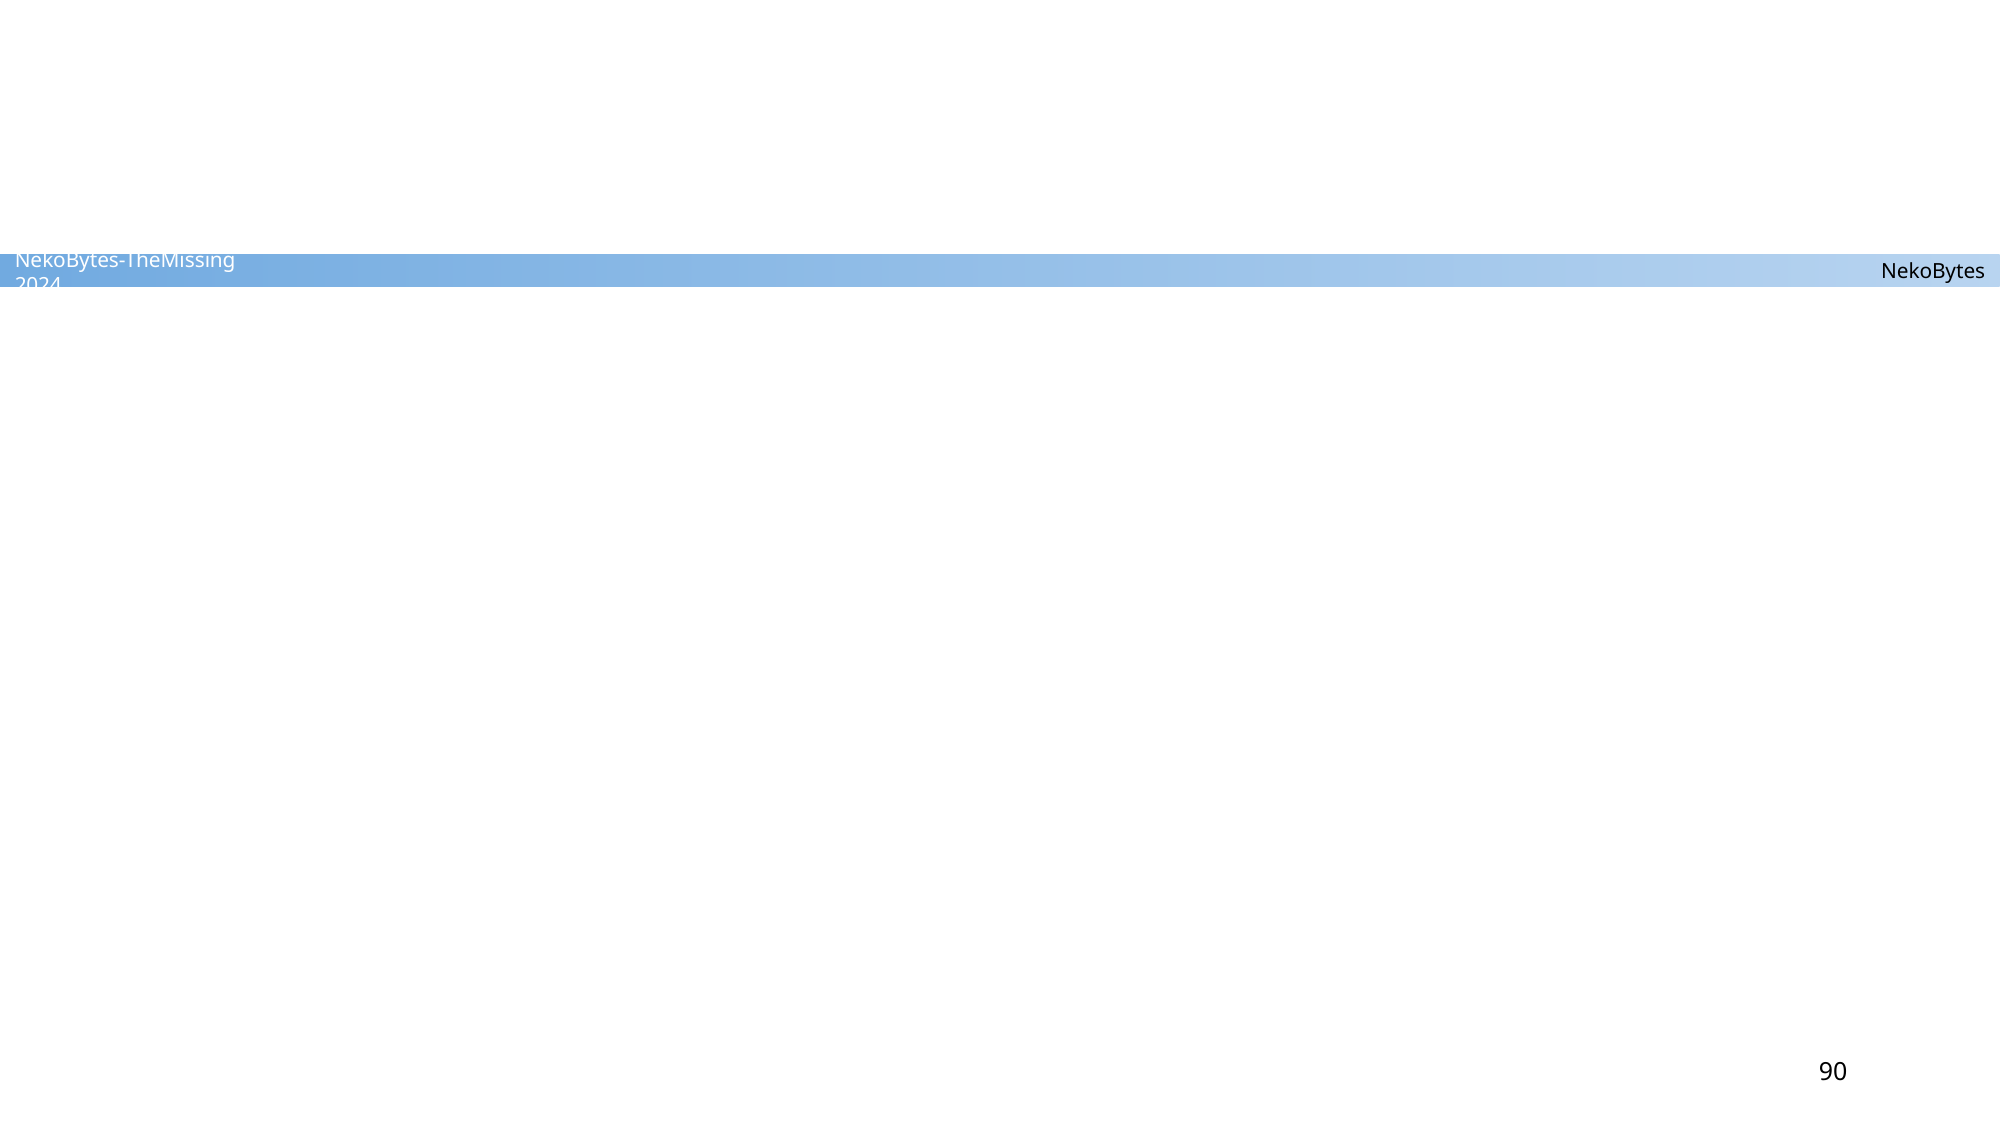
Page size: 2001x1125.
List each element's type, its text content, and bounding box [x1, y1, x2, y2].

slide_number 90 [1412, 1042, 1863, 1103]
